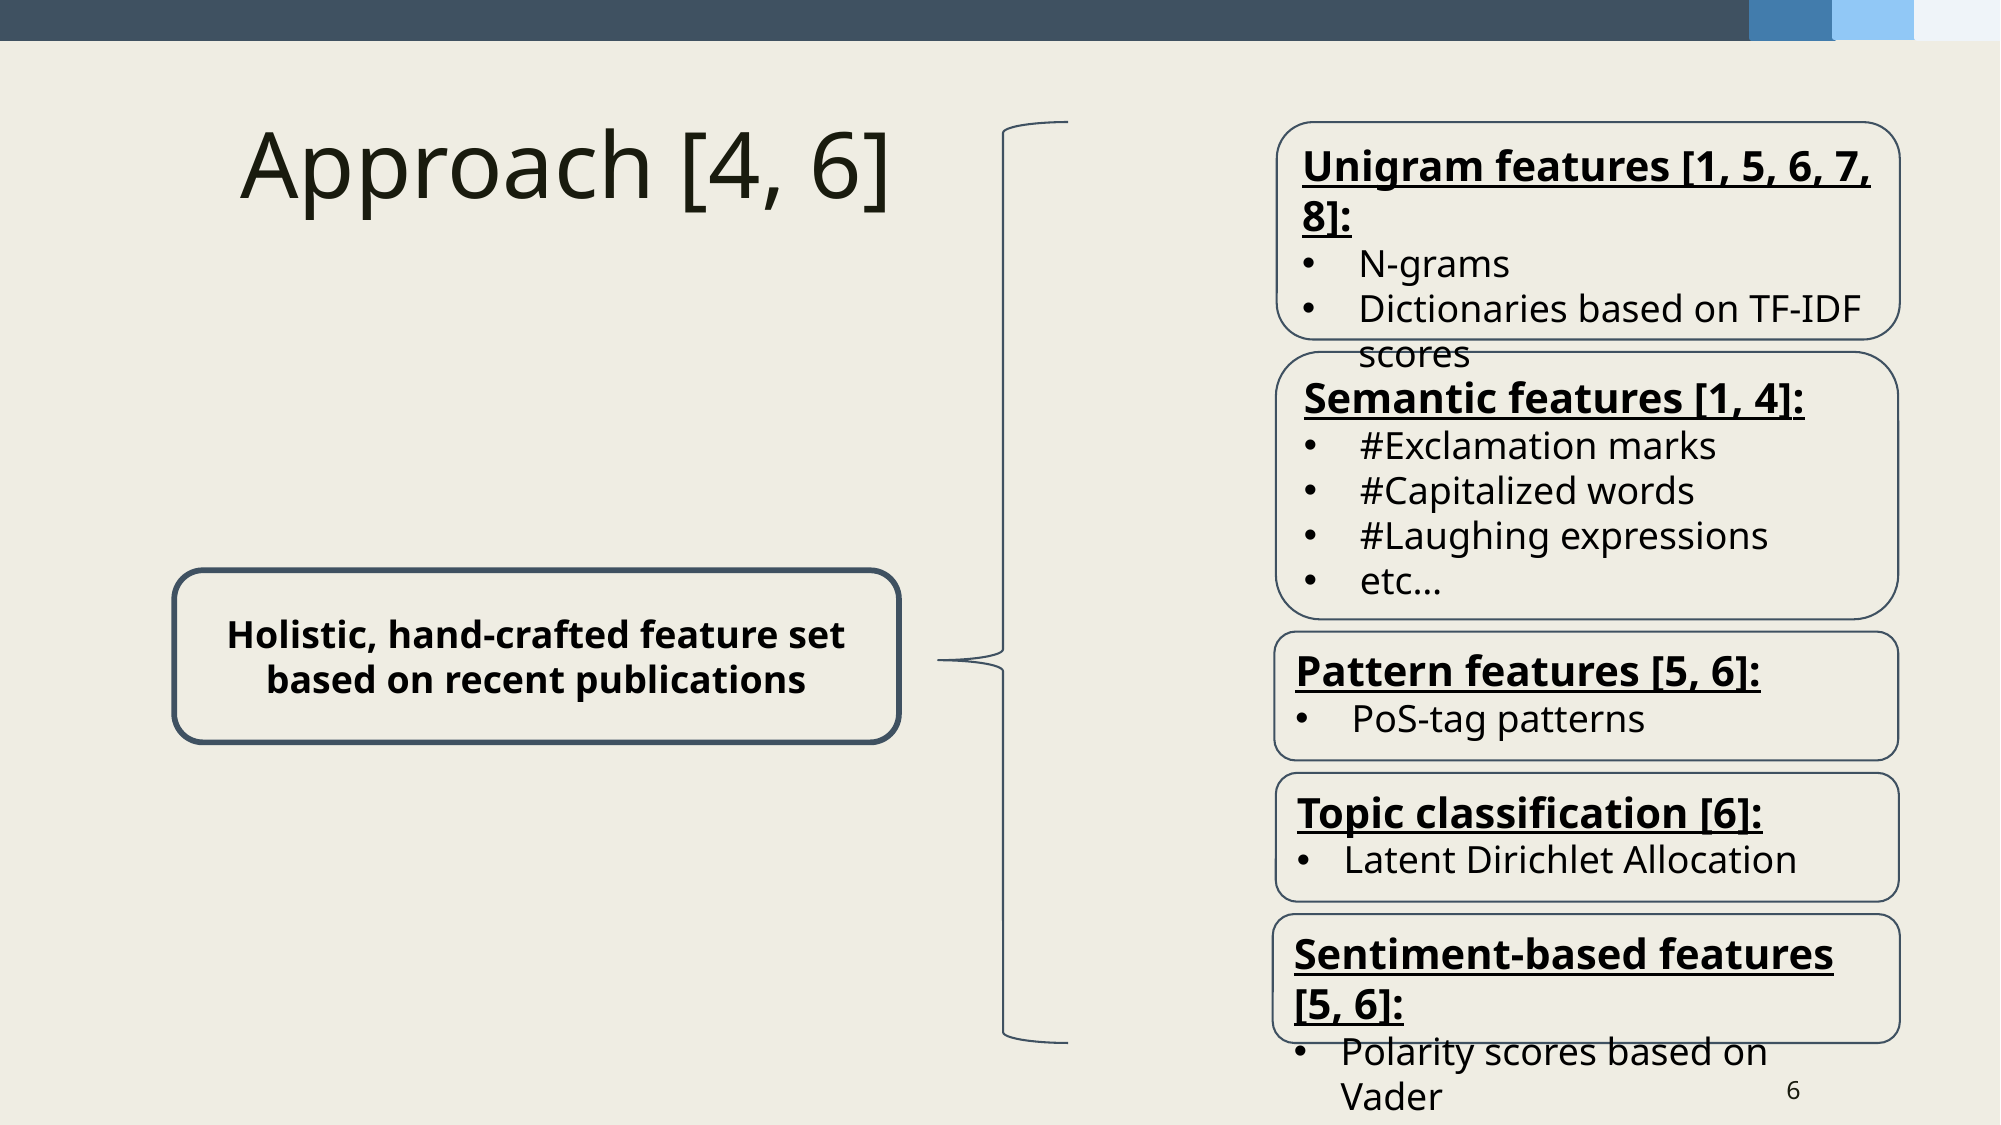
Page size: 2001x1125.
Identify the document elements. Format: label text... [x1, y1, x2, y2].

text_box Pattern features [5, 6]: PoS-tag patterns [1271, 628, 1902, 764]
text_box Unigram features [1, 5, 6, 7, 8]: N-grams Dictionaries based on TF-IDF scores [1273, 119, 1903, 343]
text_box Topic classification [6]: Latent Dirichlet Allocation [1272, 769, 1902, 905]
text_box Holistic, hand-crafted feature set based on recent publications [171, 567, 902, 746]
text_box [937, 121, 1069, 1044]
title Approach [4, 6] [225, 112, 1800, 357]
slide_number 6 [1553, 1058, 1816, 1125]
text_box Semantic features [1, 4]: #Exclamation marks #Capitalized words #Laughing expressions etc… [1273, 348, 1902, 623]
text_box Sentiment-based features [5, 6]: Polarity scores based on Vader [1269, 911, 1903, 1046]
